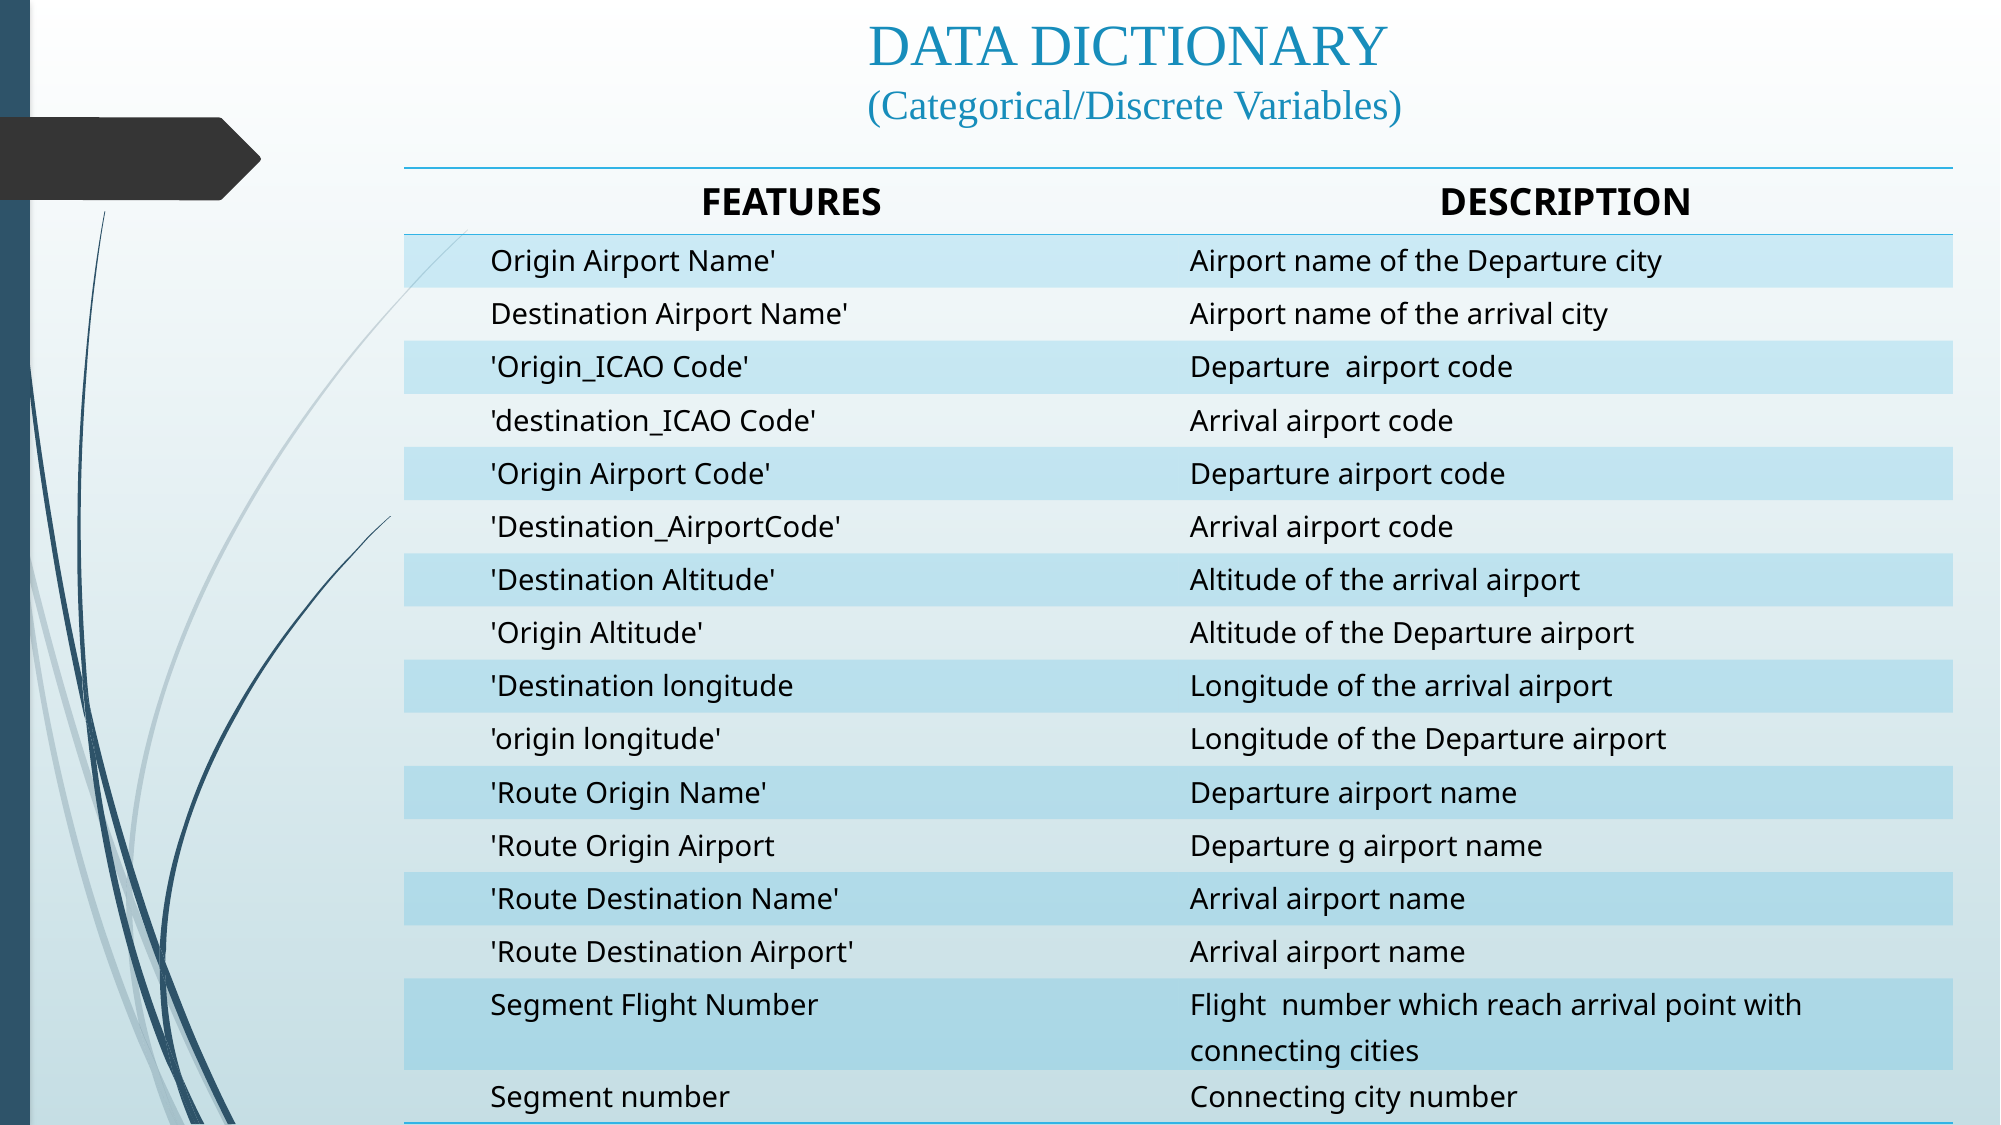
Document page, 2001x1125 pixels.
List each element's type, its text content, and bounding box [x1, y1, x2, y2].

table_header FEATURES [404, 169, 1179, 234]
table_cell Origin Airport Name' [404, 235, 1179, 288]
table_cell 'Route Origin Airport [404, 819, 1179, 872]
table_cell Arrival airport name [1179, 872, 1953, 925]
table_cell Longitude of the arrival airport [1179, 660, 1953, 713]
table_cell Arrival airport code [1179, 394, 1953, 447]
table_cell 'Destination longitude [404, 660, 1179, 713]
table_cell Connecting city number [1179, 1070, 1953, 1122]
table_cell 'origin longitude' [404, 713, 1179, 766]
table_cell Arrival airport name [1179, 925, 1953, 978]
table_cell Altitude of the Departure airport [1179, 606, 1953, 660]
table_cell 'Route Destination Airport' [404, 925, 1179, 978]
table_cell Arrival airport code [1179, 500, 1953, 553]
table_cell 'destination_ICAO Code' [404, 394, 1179, 447]
table_cell Departure airport code [1179, 447, 1953, 500]
title DATA DICTIONARY (Categorical/Discrete Variables) [404, 0, 1867, 144]
table_cell 'Origin Altitude' [404, 606, 1179, 660]
table_cell 'Origin_ICAO Code' [404, 341, 1179, 394]
table_cell Airport name of the arrival city [1179, 288, 1953, 341]
table_cell 'Route Origin Name' [404, 766, 1179, 819]
table_cell Longitude of the Departure airport [1179, 713, 1953, 766]
table_cell Departure g airport name [1179, 819, 1953, 872]
table_cell Altitude of the arrival airport [1179, 553, 1953, 606]
table_cell Flight number which reach arrival point with connecting cities [1179, 978, 1953, 1070]
table_cell Departure airport code [1179, 341, 1953, 394]
table_cell 'Origin Airport Code' [404, 447, 1179, 500]
table_cell Airport name of the Departure city [1179, 235, 1953, 288]
table_cell Departure airport name [1179, 766, 1953, 819]
table_cell 'Destination Altitude' [404, 553, 1179, 606]
table_cell Segment number [404, 1070, 1179, 1122]
table_header DESCRIPTION [1179, 169, 1953, 234]
table_cell 'Route Destination Name' [404, 872, 1179, 925]
table_cell Destination Airport Name' [404, 288, 1179, 341]
table_cell Segment Flight Number [404, 978, 1179, 1070]
table_cell 'Destination_AirportCode' [404, 500, 1179, 553]
